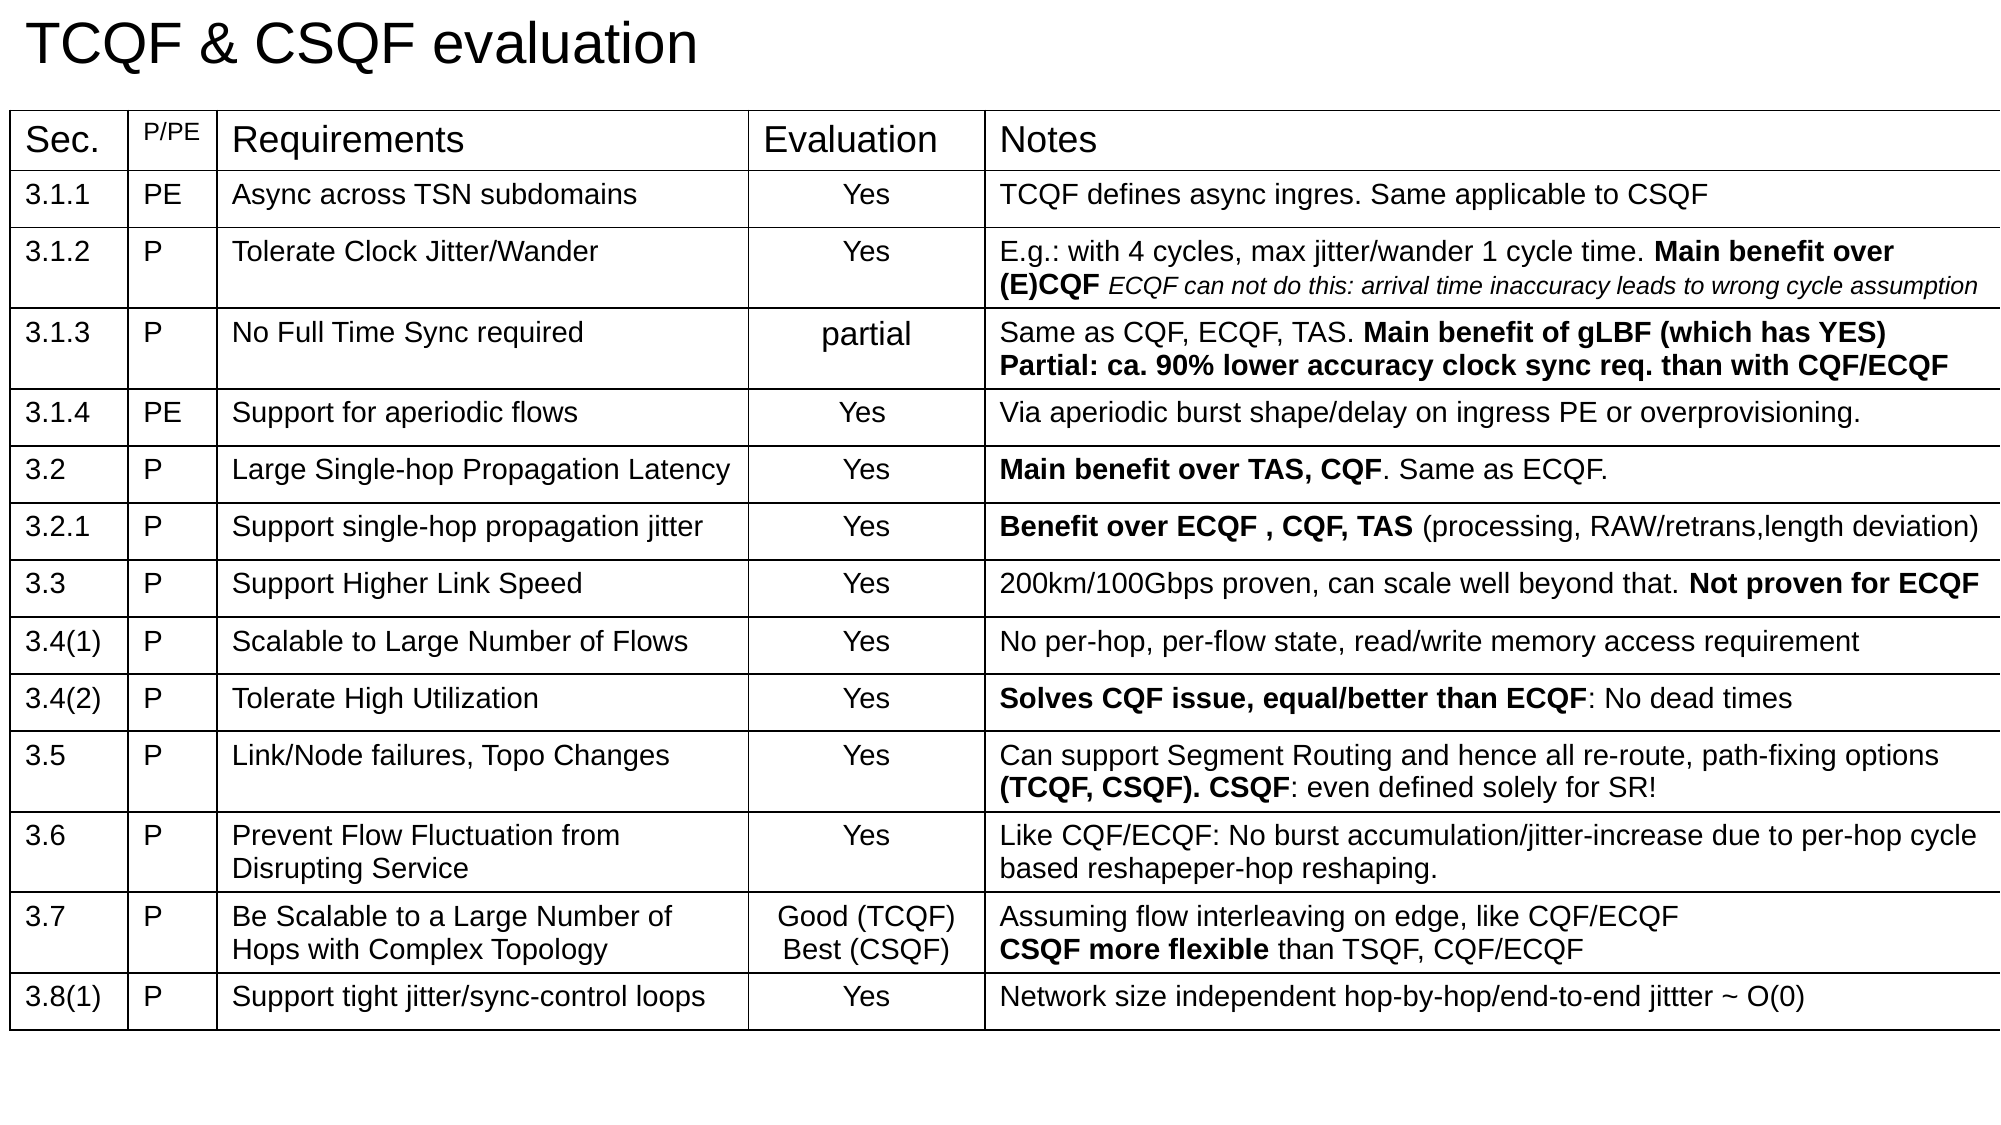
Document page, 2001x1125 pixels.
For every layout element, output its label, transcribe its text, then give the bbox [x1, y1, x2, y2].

table_cell Good (TCQF) Best (CSQF) [749, 893, 984, 972]
table_cell Benefit over ECQF , CQF, TAS (processing, RAW/retrans,length deviation) [986, 504, 2000, 559]
table_cell Solves CQF issue, equal/better than ECQF: No dead times [986, 675, 2000, 730]
table_cell E.g.: with 4 cycles, max jitter/wander 1 cycle time. Main benefit over (E)CQF ECQF can not do this: arrival time inaccuracy leads to wrong cycle assumption [986, 228, 2000, 307]
table_cell 200km/100Gbps proven, can scale well beyond that. Not proven for ECQF [986, 561, 2000, 616]
table_cell Like CQF/ECQF: No burst accumulation/jitter-increase due to per-hop cycle based reshapeper-hop reshaping. [986, 813, 2000, 891]
table_cell Yes [749, 228, 984, 307]
table_cell No per-hop, per-flow state, read/write memory access requirement [986, 618, 2000, 673]
table_cell Support for aperiodic flows [218, 390, 748, 445]
table_cell Tolerate High Utilization [218, 675, 748, 730]
table_cell 3.1.1 [11, 171, 127, 227]
table_cell Yes [749, 447, 984, 502]
table_cell No Full Time Sync required [218, 309, 748, 388]
table_cell 3.1.3 [11, 309, 127, 388]
table_cell P [129, 974, 216, 1029]
table_cell Assuming flow interleaving on edge, like CQF/ECQF CSQF more flexible than TSQF, CQF/ECQF [986, 893, 2000, 972]
table_cell Yes [749, 732, 984, 811]
table_cell 3.8(1) [11, 974, 127, 1029]
table_cell 3.4(1) [11, 618, 127, 673]
table_cell 3.2 [11, 447, 127, 502]
table_cell Tolerate Clock Jitter/Wander [218, 228, 748, 307]
table_cell Yes [749, 390, 984, 445]
table_cell P [129, 228, 216, 307]
table_cell P [129, 504, 216, 559]
table_cell 3.6 [11, 813, 127, 891]
table_cell P [129, 447, 216, 502]
table_cell 3.1.2 [11, 228, 127, 307]
table_header Requirements [218, 111, 748, 170]
table_cell P [129, 732, 216, 811]
table_cell 3.4(2) [11, 675, 127, 730]
table_cell P [129, 618, 216, 673]
table_cell Scalable to Large Number of Flows [218, 618, 748, 673]
title TCQF & CSQF evaluation [10, 0, 1736, 102]
table_header Evaluation [749, 111, 984, 170]
table_cell Yes [749, 171, 984, 227]
table_cell Yes [749, 504, 984, 559]
table_cell Be Scalable to a Large Number of Hops with Complex Topology [218, 893, 748, 972]
table_cell Can support Segment Routing and hence all re-route, path-fixing options (TCQF, CSQF). CSQF: even defined solely for SR! [986, 732, 2000, 811]
table_cell Support tight jitter/sync-control loops [218, 974, 748, 1029]
table_cell Network size independent hop-by-hop/end-to-end jittter ~ O(0) [986, 974, 2000, 1029]
table_header Notes [986, 111, 2000, 170]
slide_number [1412, 1021, 1863, 1082]
table_header P/PE [129, 111, 216, 170]
table_cell Yes [749, 618, 984, 673]
table_cell Yes [749, 561, 984, 616]
table_cell 3.1.4 [11, 390, 127, 445]
table_cell Main benefit over TAS, CQF. Same as ECQF. [986, 447, 2000, 502]
table_cell Same as CQF, ECQF, TAS. Main benefit of gLBF (which has YES) Partial: ca. 90% lower accuracy clock sync req. than with CQF/ECQF [986, 309, 2000, 388]
table_cell Large Single-hop Propagation Latency [218, 447, 748, 502]
table_cell Async across TSN subdomains [218, 171, 748, 227]
table_cell Via aperiodic burst shape/delay on ingress PE or overprovisioning. [986, 390, 2000, 445]
table_cell P [129, 813, 216, 891]
table_cell Yes [749, 813, 984, 891]
table_cell P [129, 561, 216, 616]
table_cell Yes [749, 675, 984, 730]
table_cell P [129, 675, 216, 730]
table_cell PE [129, 390, 216, 445]
table_cell 3.5 [11, 732, 127, 811]
table_cell P [129, 309, 216, 388]
table_cell 3.2.1 [11, 504, 127, 559]
table_cell Yes [749, 974, 984, 1029]
table_cell Link/Node failures, Topo Changes [218, 732, 748, 811]
table_cell Support Higher Link Speed [218, 561, 748, 616]
table_cell PE [129, 171, 216, 227]
table_cell Prevent Flow Fluctuation from Disrupting Service [218, 813, 748, 891]
table_cell TCQF defines async ingres. Same applicable to CSQF [986, 171, 2000, 227]
table_cell 3.3 [11, 561, 127, 616]
table_cell 3.7 [11, 893, 127, 972]
table_cell Support single-hop propagation jitter [218, 504, 748, 559]
table_cell partial [749, 309, 984, 388]
table_cell P [129, 893, 216, 972]
table_header Sec. [11, 111, 127, 170]
